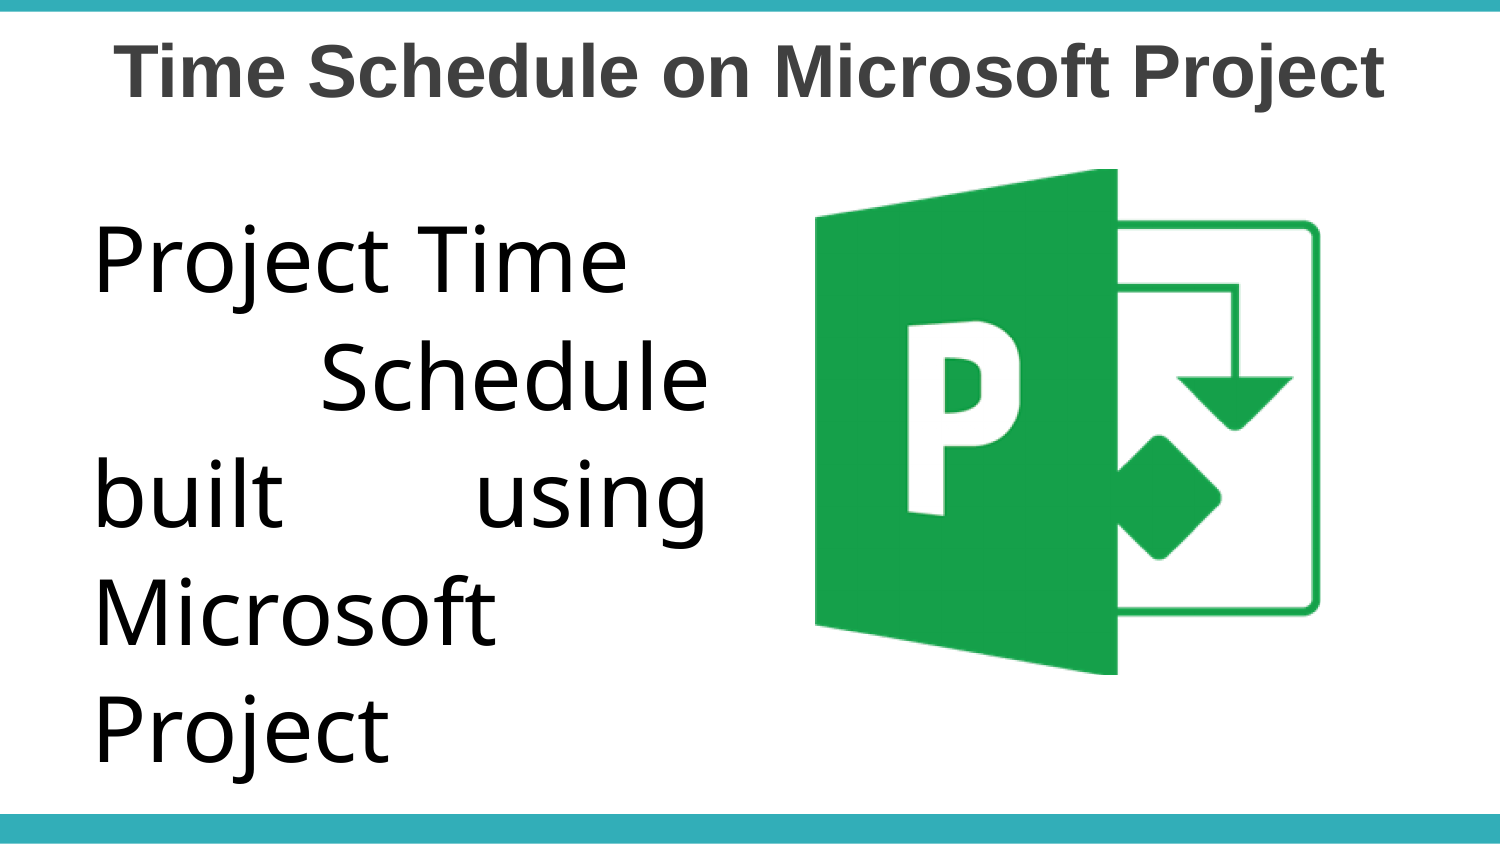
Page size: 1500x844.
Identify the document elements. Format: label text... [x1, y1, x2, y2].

list Time Schedule on Microsoft Project [0, 20, 1500, 115]
text_box Project Time Schedule built using Microsoft Project [76, 185, 727, 789]
picture [815, 169, 1321, 675]
